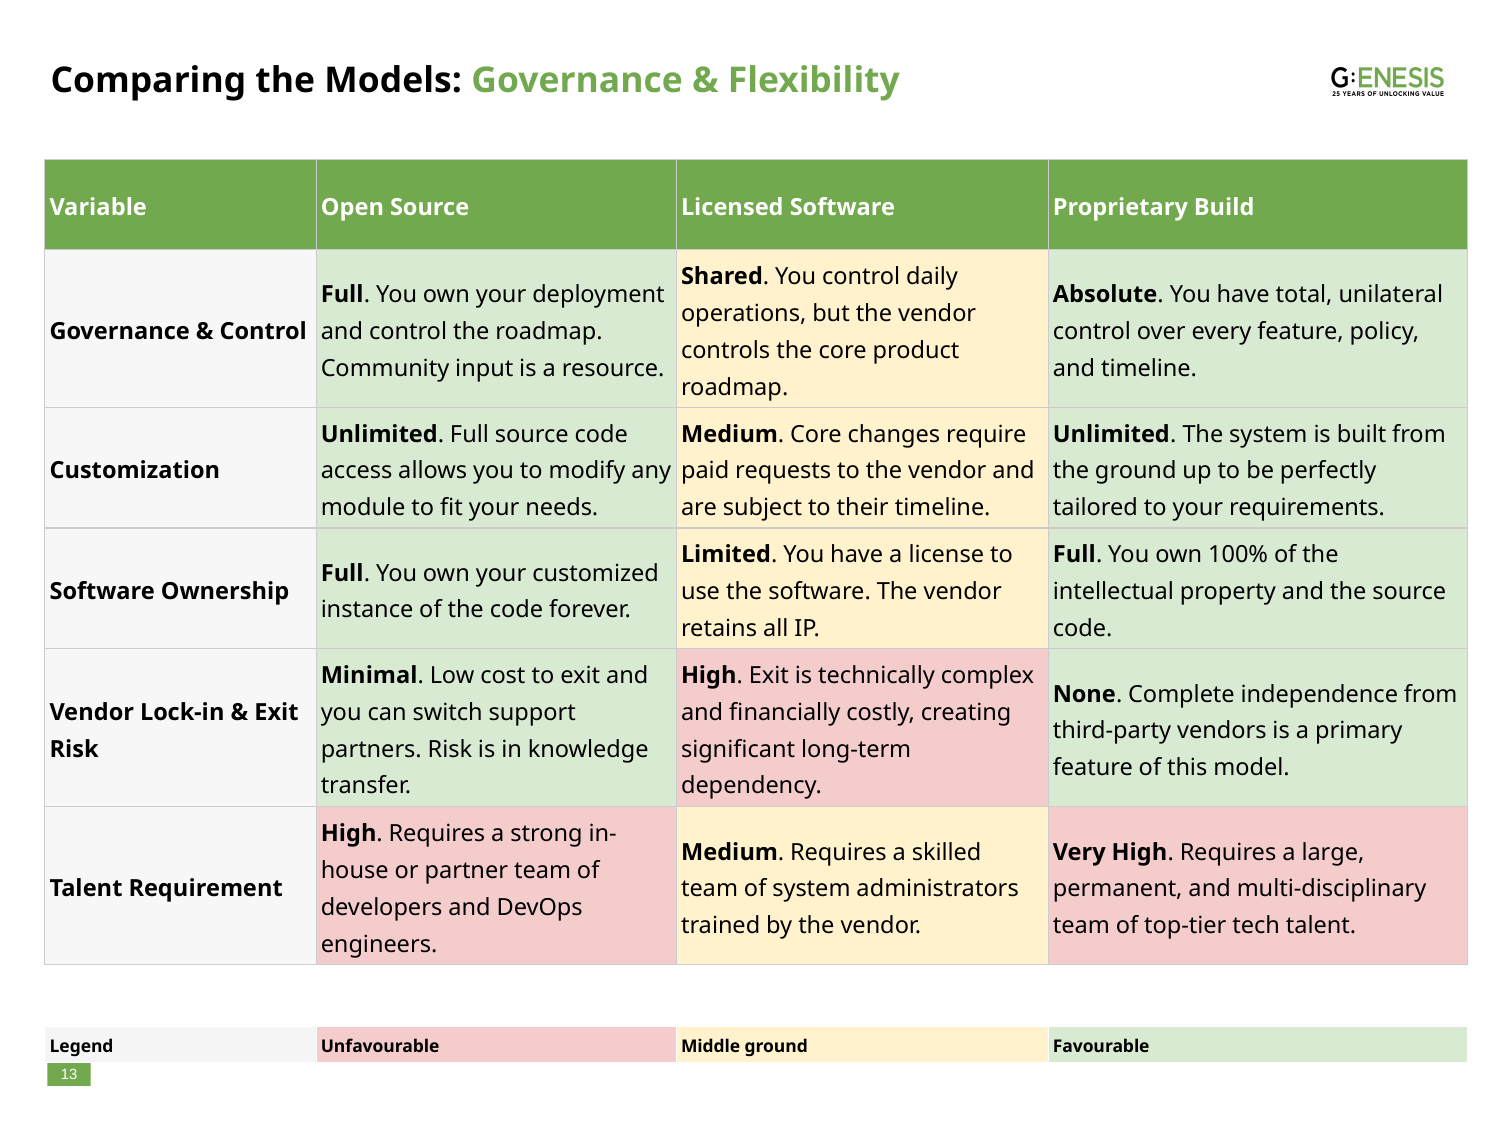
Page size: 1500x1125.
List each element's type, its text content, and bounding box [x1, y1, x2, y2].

table_cell Shared. You control daily operations, but the vendor controls the core product roadmap. [677, 250, 1048, 407]
table_header Middle ground [677, 1027, 1048, 1062]
table_cell High. Exit is technically complex and financially costly, creating significant long-term dependency. [677, 649, 1048, 806]
table_cell Very High. Requires a large, permanent, and multi-disciplinary team of top-tier tech talent. [1049, 807, 1467, 964]
table_cell None. Complete independence from third-party vendors is a primary feature of this model. [1049, 649, 1467, 806]
picture [1318, 49, 1458, 114]
table_cell Medium. Requires a skilled team of system administrators trained by the vendor. [677, 807, 1048, 964]
table_cell Governance & Control [45, 250, 316, 407]
table_header Favourable [1049, 1027, 1467, 1062]
table_cell Full. You own your deployment and control the roadmap. Community input is a resource. [317, 250, 676, 407]
title Comparing the Models: Governance & Flexibility [45, 42, 1102, 121]
table_cell Unlimited. Full source code access allows you to modify any module to fit your needs. [317, 408, 676, 527]
table_header Unfavourable [317, 1027, 676, 1062]
table_cell Vendor Lock-in & Exit Risk [45, 649, 316, 806]
table_header Licensed Software [677, 160, 1048, 249]
table_cell Customization [45, 408, 316, 527]
table_cell Unlimited. The system is built from the ground up to be perfectly tailored to your requirements. [1049, 408, 1467, 527]
table_cell Full. You own your customized instance of the code forever. [317, 529, 676, 648]
table_header Proprietary Build [1049, 160, 1467, 249]
table_cell Absolute. You have total, unilateral control over every feature, policy, and timeline. [1049, 250, 1467, 407]
table_cell Talent Requirement [45, 807, 316, 964]
text_box ‹#› [54, 1063, 84, 1085]
table_header Legend [45, 1027, 316, 1062]
table_cell High. Requires a strong in-house or partner team of developers and DevOps engineers. [317, 807, 676, 964]
table_cell Medium. Core changes require paid requests to the vendor and are subject to their timeline. [677, 408, 1048, 527]
table_cell Software Ownership [45, 529, 316, 648]
table_cell Full. You own 100% of the intellectual property and the source code. [1049, 529, 1467, 648]
table_cell Minimal. Low cost to exit and you can switch support partners. Risk is in knowledge transfer. [317, 649, 676, 806]
table_header Variable [45, 160, 316, 249]
table_header Open Source [317, 160, 676, 249]
table_cell Limited. You have a license to use the software. The vendor retains all IP. [677, 529, 1048, 648]
text_box [47, 1063, 91, 1086]
